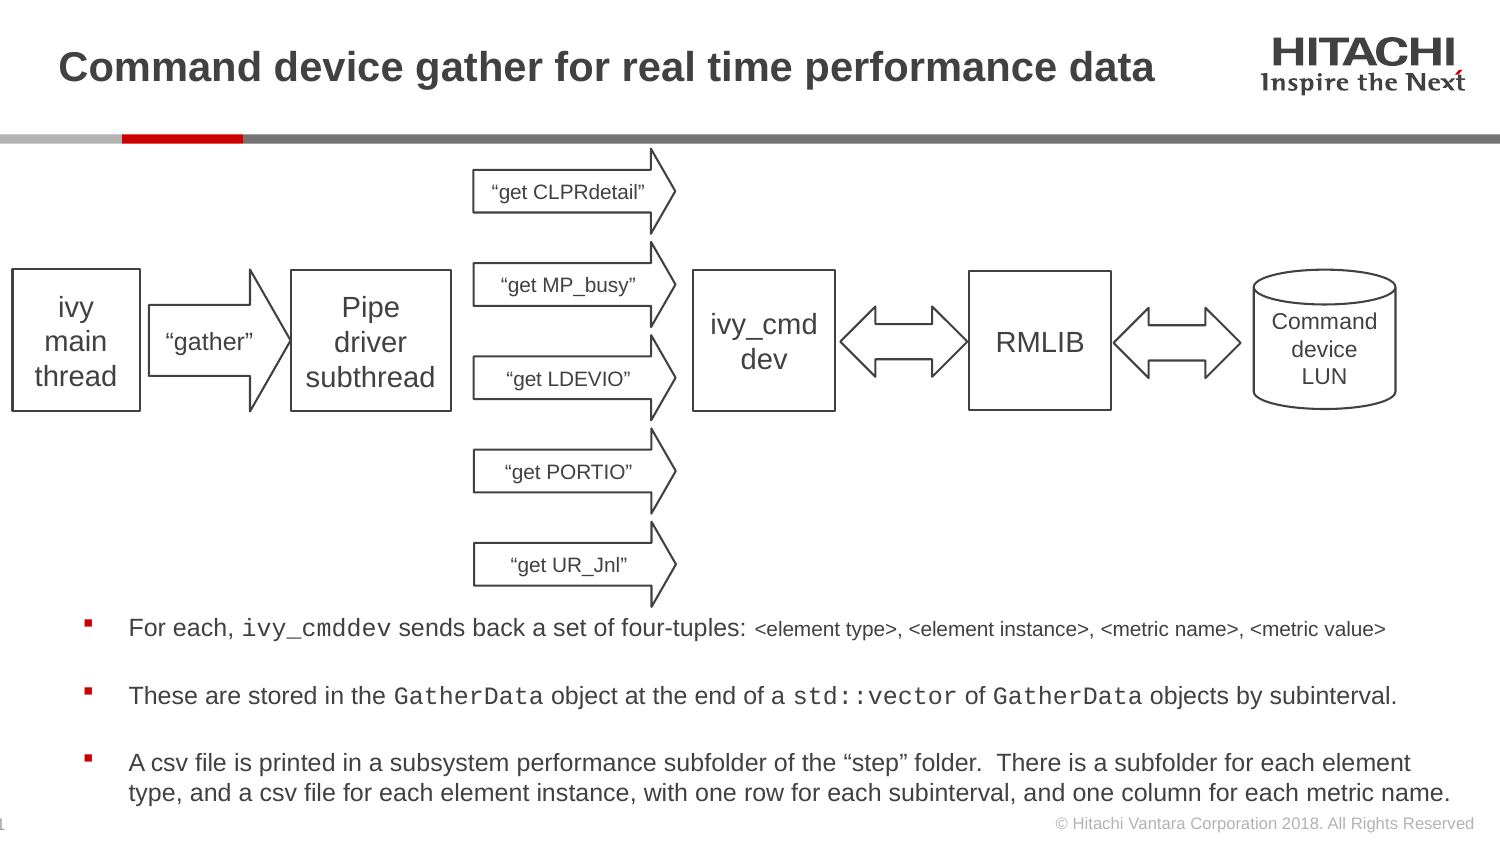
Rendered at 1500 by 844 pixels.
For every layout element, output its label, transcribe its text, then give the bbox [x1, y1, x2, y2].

text_box “get UR_Jnl” [471, 519, 678, 609]
text_box [1111, 305, 1243, 381]
text_box Pipe driver subthread [289, 268, 453, 413]
text_box “get MP_busy” [471, 239, 678, 330]
text_box [838, 304, 967, 379]
text_box ivy_cmddev [691, 267, 837, 413]
list For each, ivy_cmddev sends back a set of four-tuples: <element type>, <element instance>, <metric name>, <metric value> These are stored in the GatherData object at the end of a std::vector of GatherData objects by subinterval. A csv file is printed in a subsystem performance subfolder of the “step” folder. There is a subfolder for each element type, and a csv file for each element instance, with one row for each subinterval, and one column for each metric name. [67, 604, 1476, 817]
text_box “get CLPRdetail” [471, 146, 678, 236]
text_box ivy main thread [10, 267, 142, 413]
text_box “get LDEVIO” [471, 333, 678, 423]
text_box Command device LUN [1251, 267, 1398, 412]
title Command device gather for real time performance data [43, 8, 1200, 129]
text_box “gather” [146, 267, 293, 414]
text_box “get PORTIO” [471, 426, 678, 516]
text_box RMLIB [967, 269, 1113, 412]
